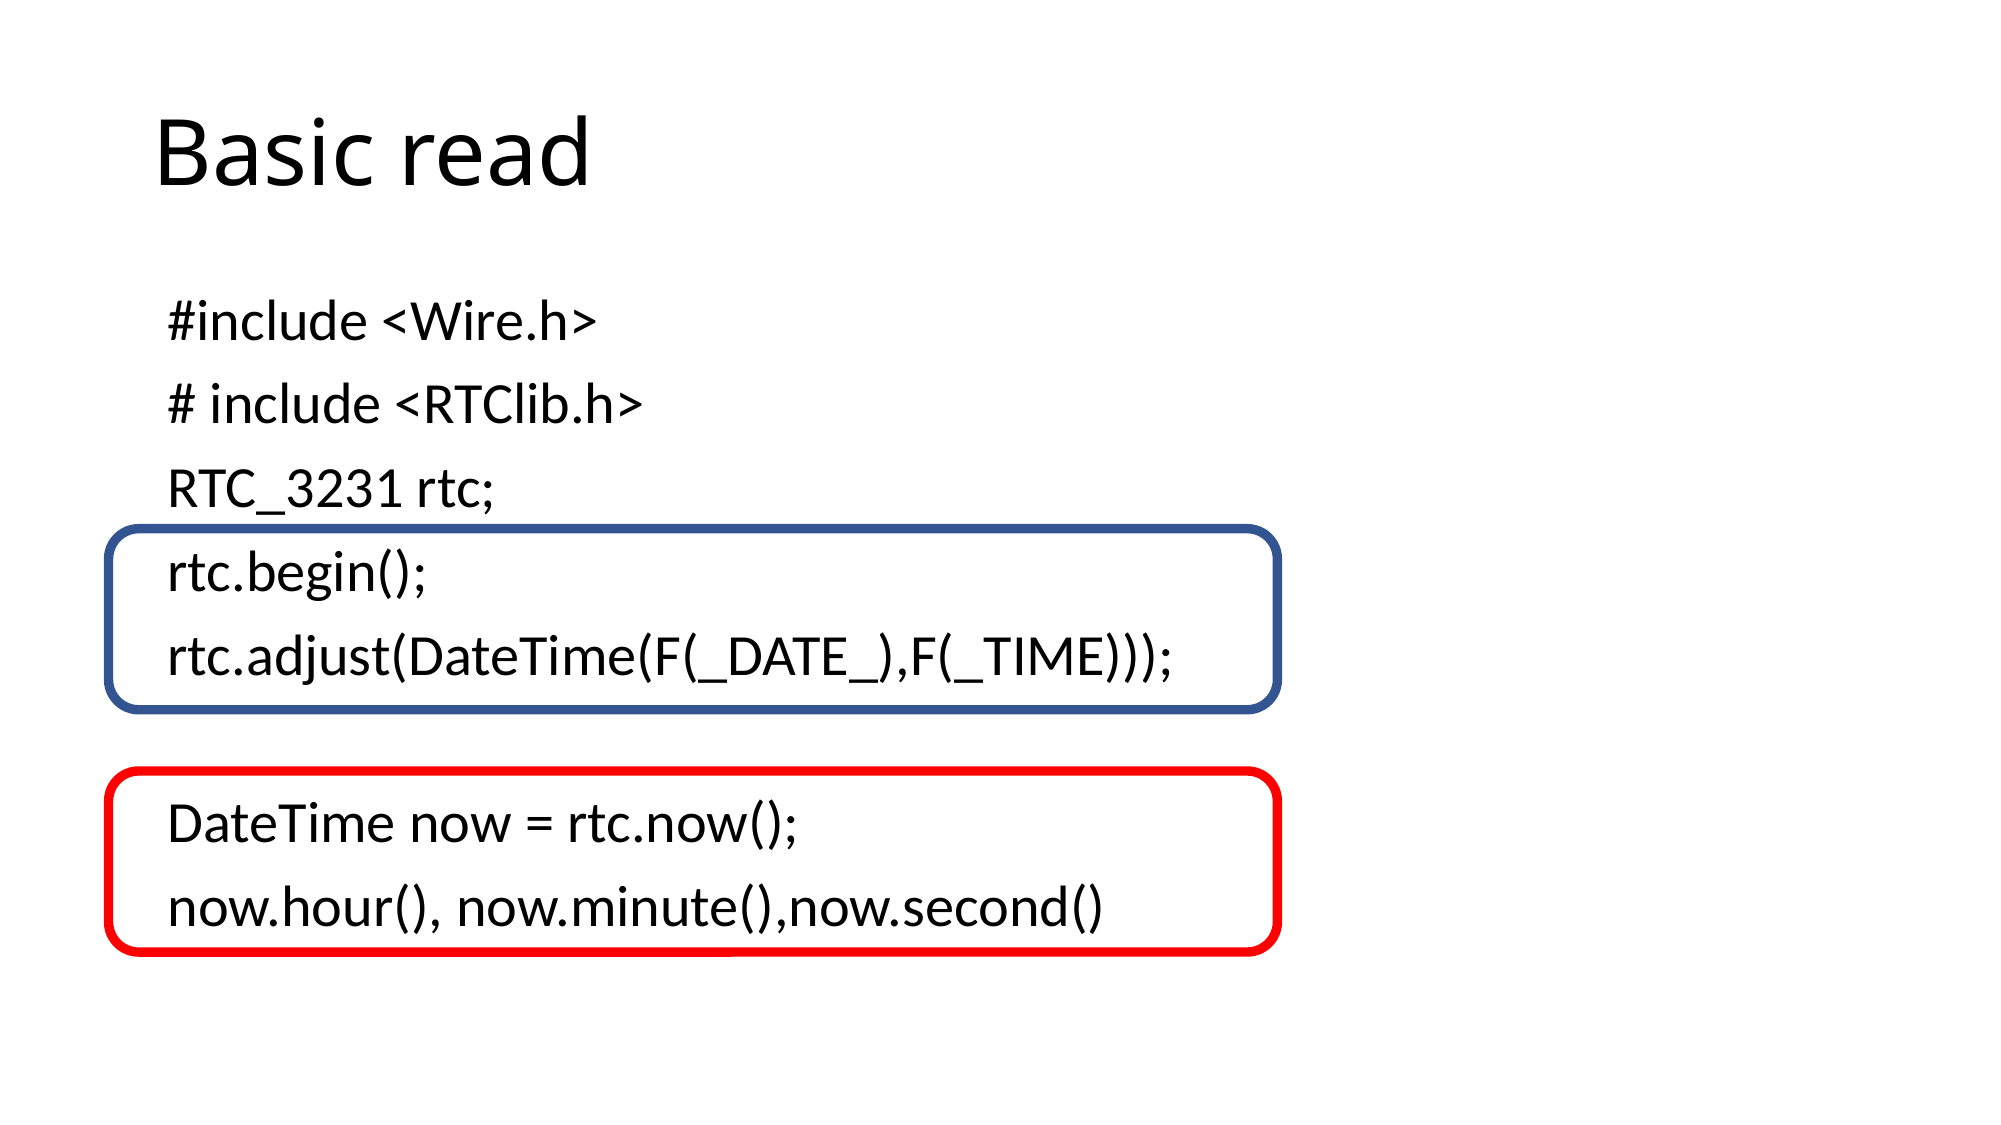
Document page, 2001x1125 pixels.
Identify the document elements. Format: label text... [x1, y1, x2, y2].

list #include <Wire.h> # include <RTClib.h> RTC_3231 rtc; rtc.begin(); rtc.adjust(DateTime(F(_DATE_),F(_TIME))); DateTime now = rtc.now(); now.hour(), now.minute(),now.second() [152, 282, 1878, 997]
title Basic read [137, 47, 1863, 265]
text_box [107, 527, 1279, 711]
text_box [107, 769, 1279, 954]
